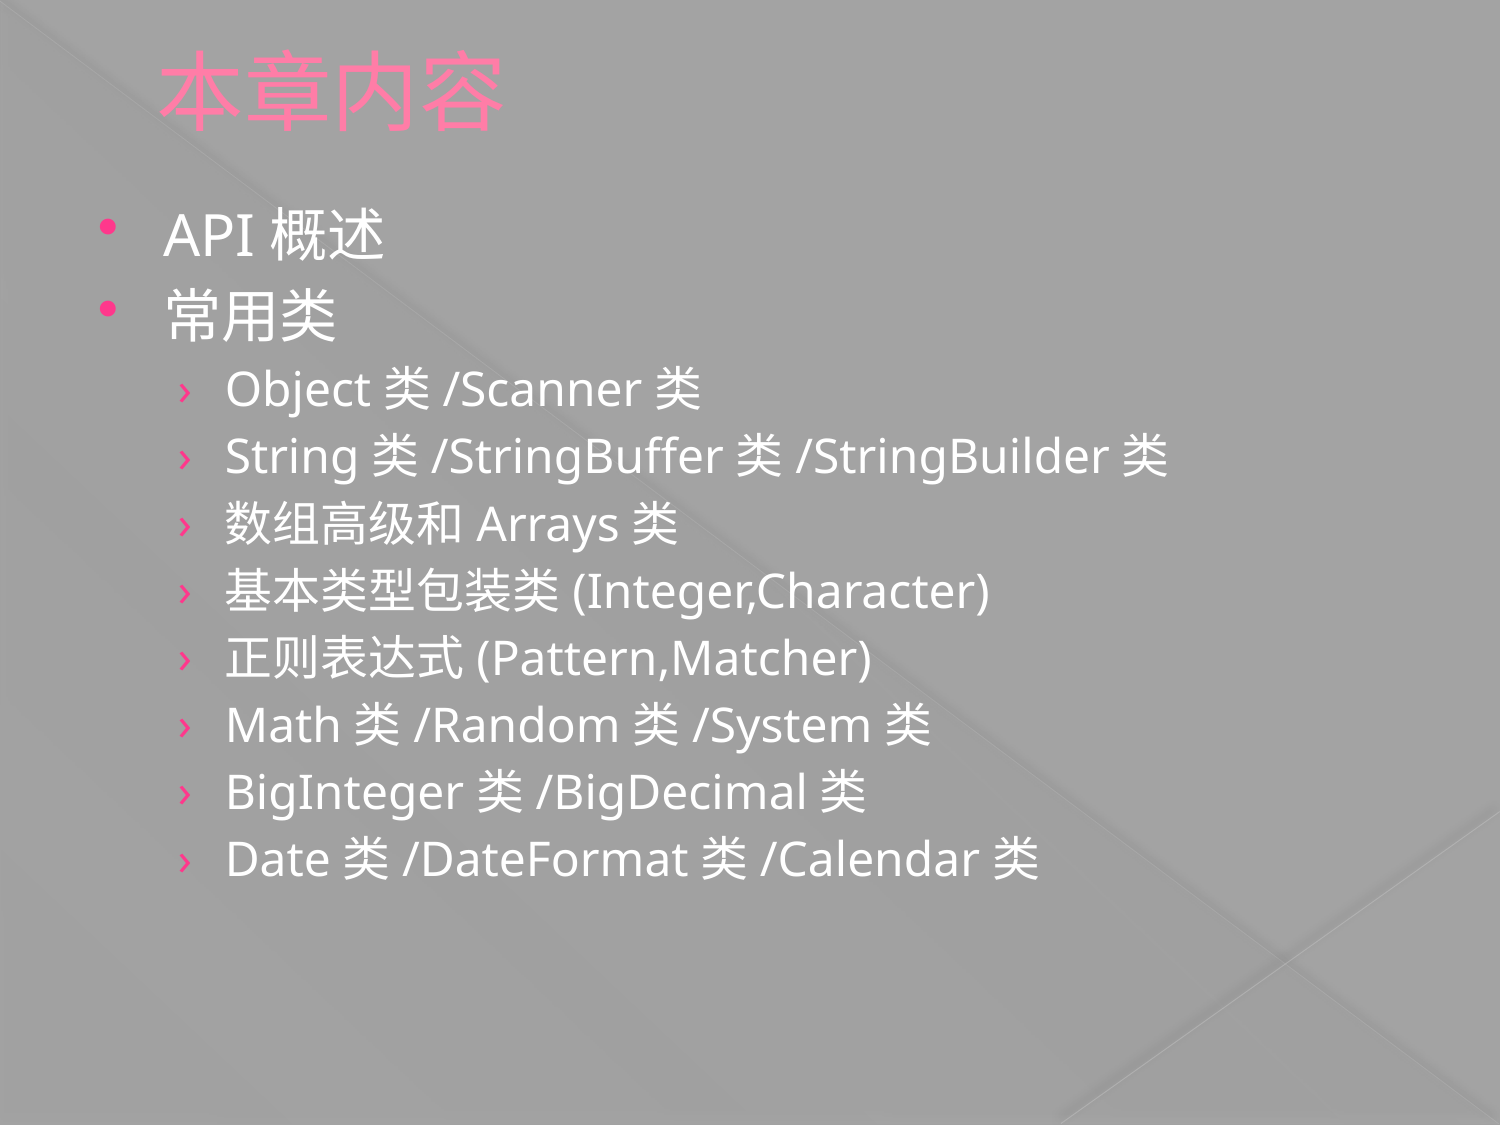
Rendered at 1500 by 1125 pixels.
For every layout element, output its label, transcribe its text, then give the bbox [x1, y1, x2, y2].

title 本章内容 [62, 17, 1413, 161]
list API概述 常用类 Object类/Scanner类 String类/StringBuffer类/StringBuilder类 数组高级和Arrays类 基本类型包装类(Integer,Character) 正则表达式(Pattern,Matcher) Math类/Random类/System类 BigInteger类/BigDecimal类 Date类/DateFormat类/Calendar类 [75, 190, 1425, 1059]
